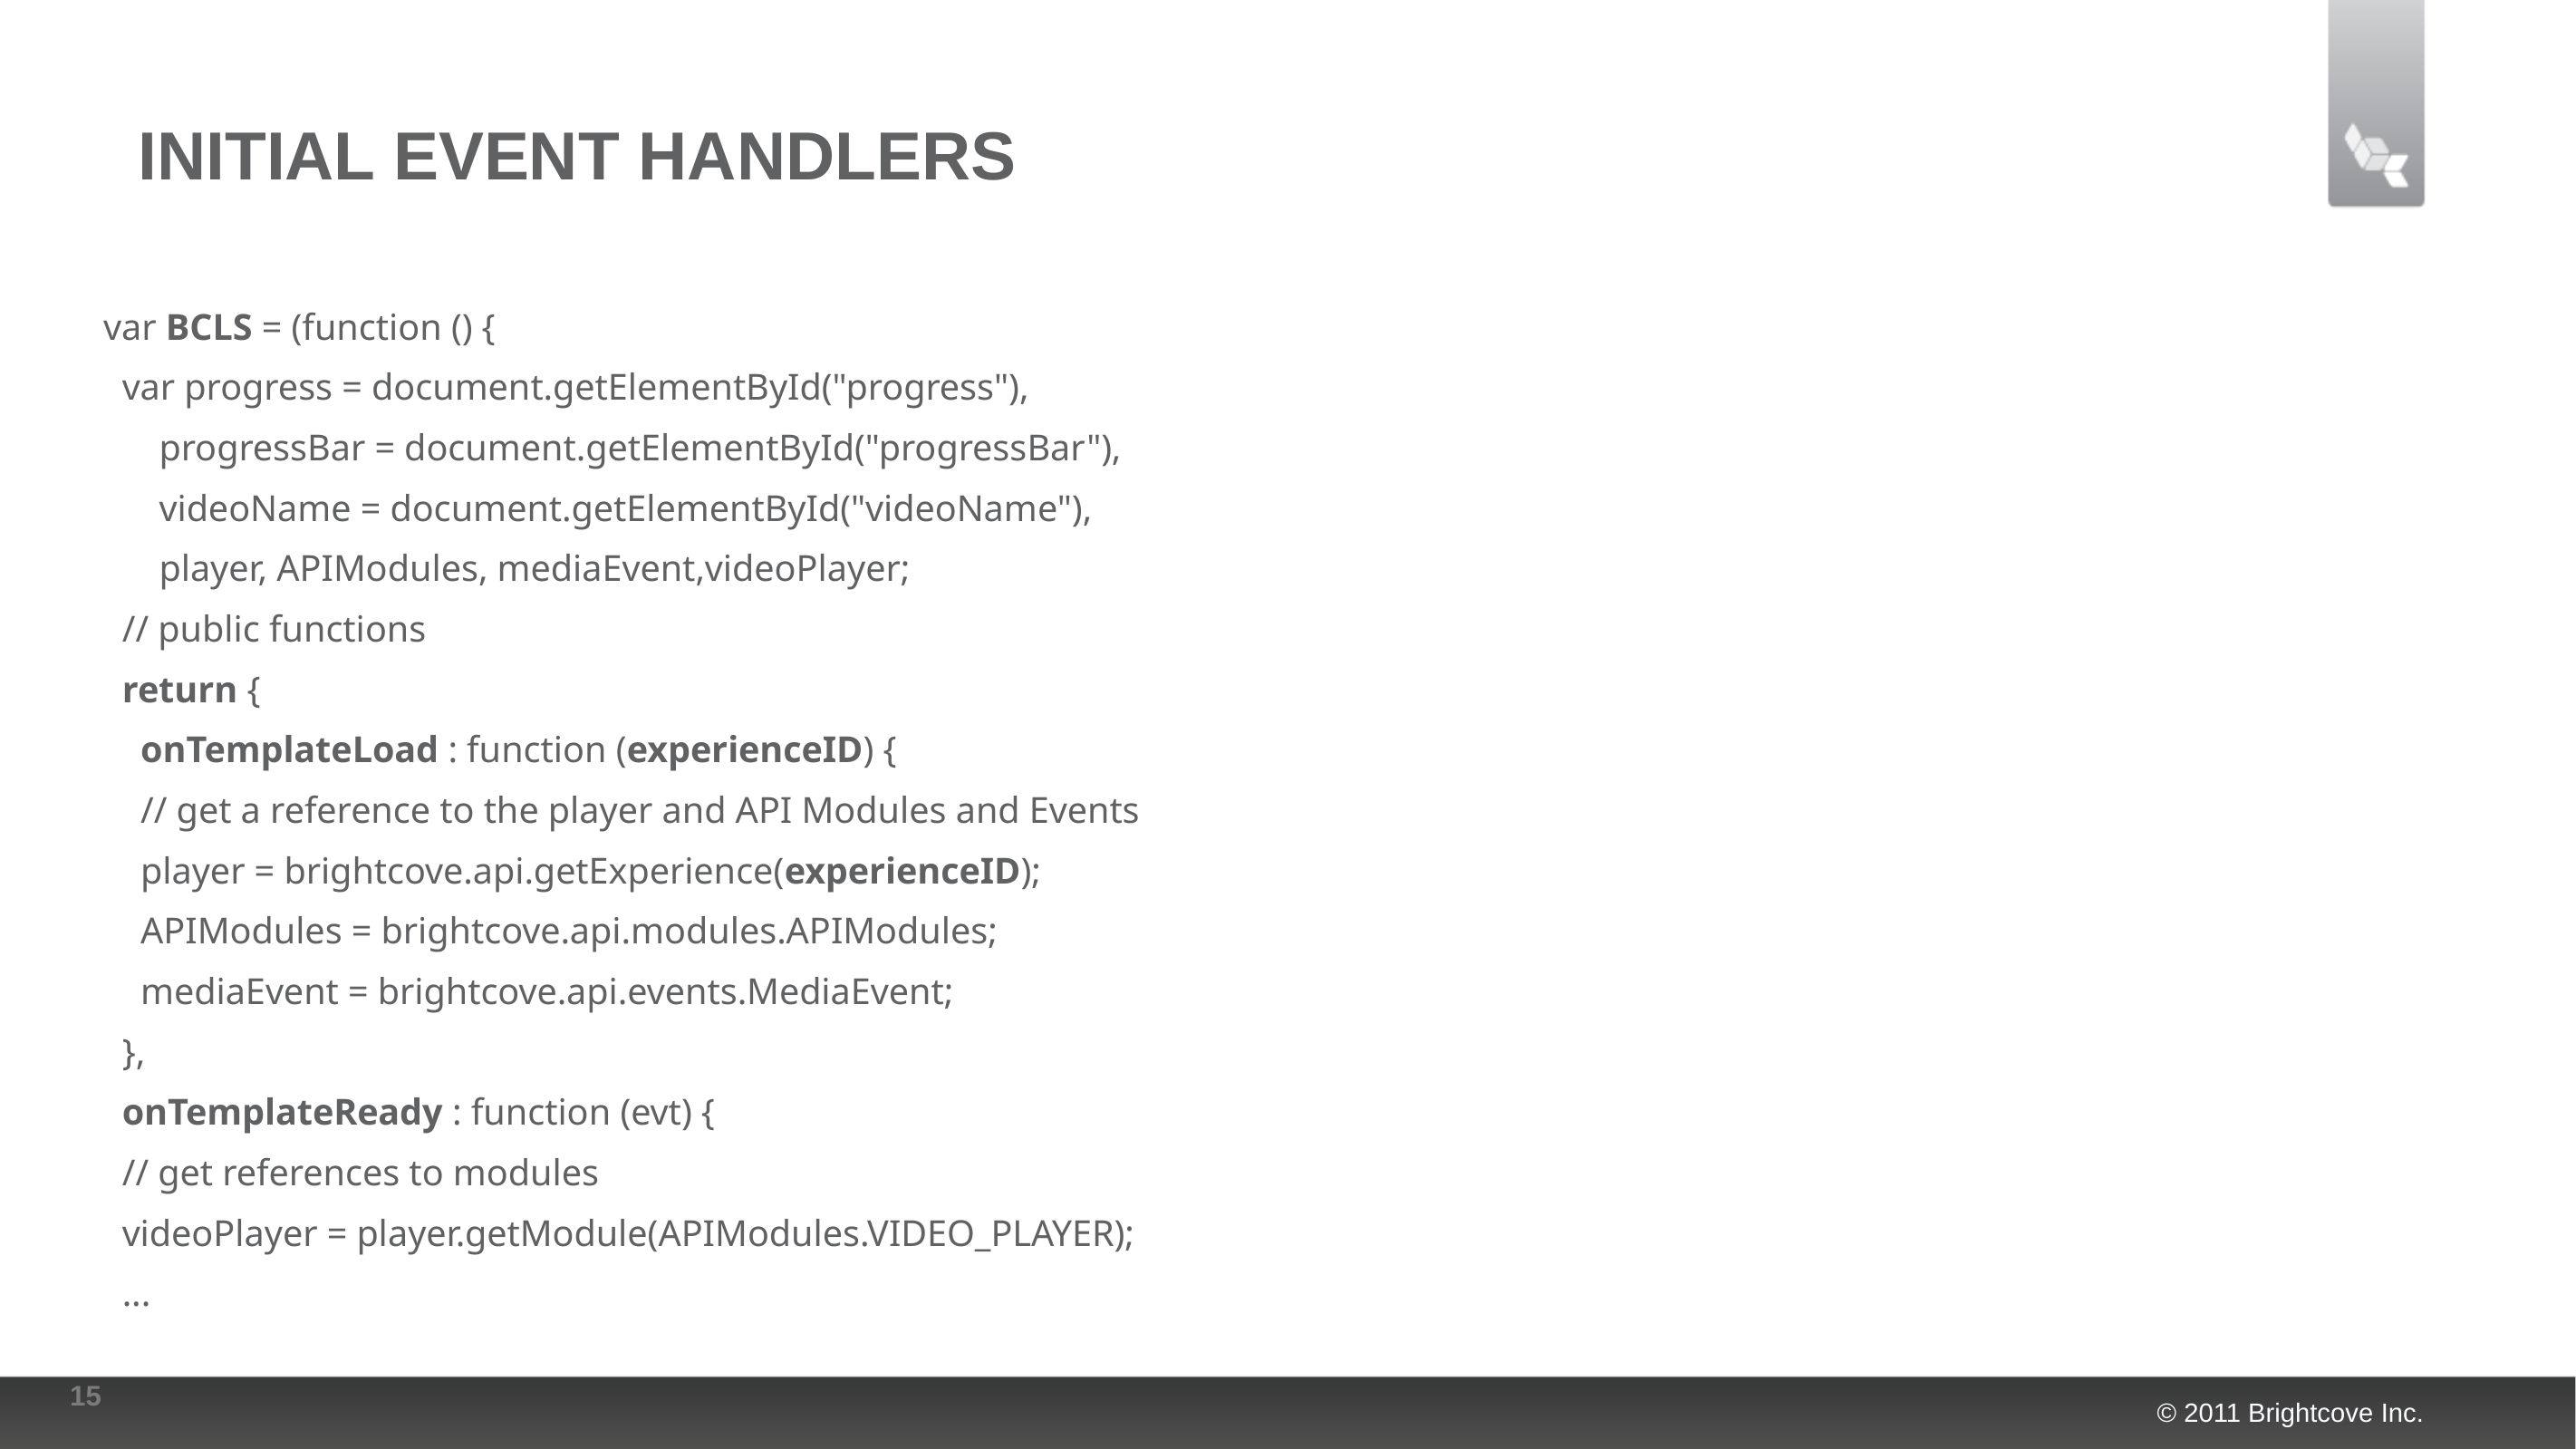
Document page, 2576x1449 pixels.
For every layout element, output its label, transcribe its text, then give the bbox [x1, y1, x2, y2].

title Initial Event Handlers [115, 43, 2270, 261]
picture [0, 0, 2576, 1449]
list var BCLS = (function () { var progress = document.getElementById("progress"), progressBar = document.getElementById("progressBar"), videoName = document.getElementById("videoName"), player, APIModules, mediaEvent,videoPlayer; // public functions return { onTemplateLoad : function (experienceID) { // get a reference to the player and API Modules and Events player = brightcove.api.getExperience(experienceID); APIModules = brightcove.api.modules.APIModules; mediaEvent = brightcove.api.events.MediaEvent; }, onTemplateReady : function (evt) { // get references to modules videoPlayer = player.getModule(APIModules.VIDEO_PLAYER); ... [80, 284, 2441, 1335]
text_box 15 [46, 1366, 176, 1447]
